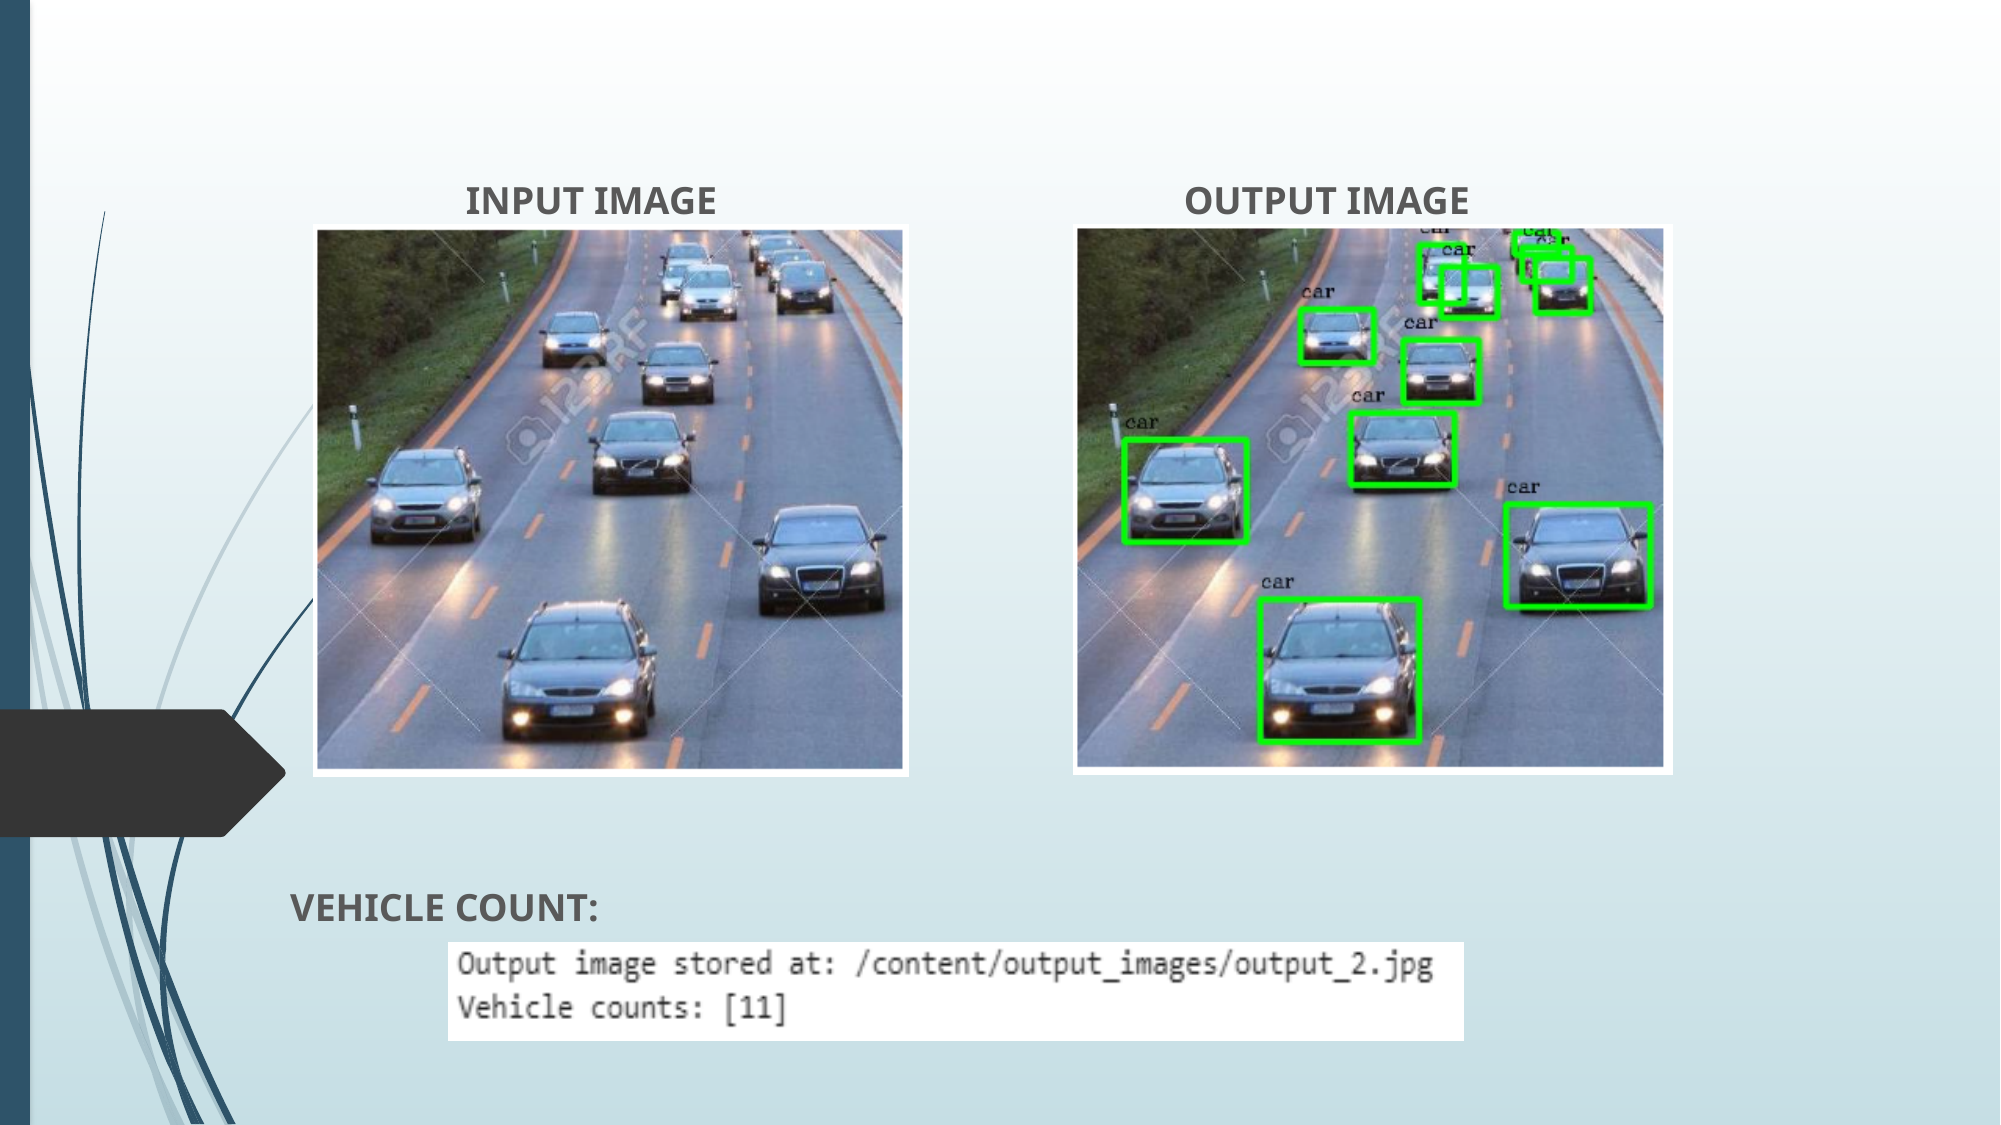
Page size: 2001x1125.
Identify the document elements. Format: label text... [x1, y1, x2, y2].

picture [448, 942, 1464, 1041]
picture [1073, 224, 1673, 776]
picture [312, 224, 909, 777]
subtitle INPUT IMAGE OUTPUT IMAGE VEHICLE COUNT: [109, 58, 1948, 1125]
